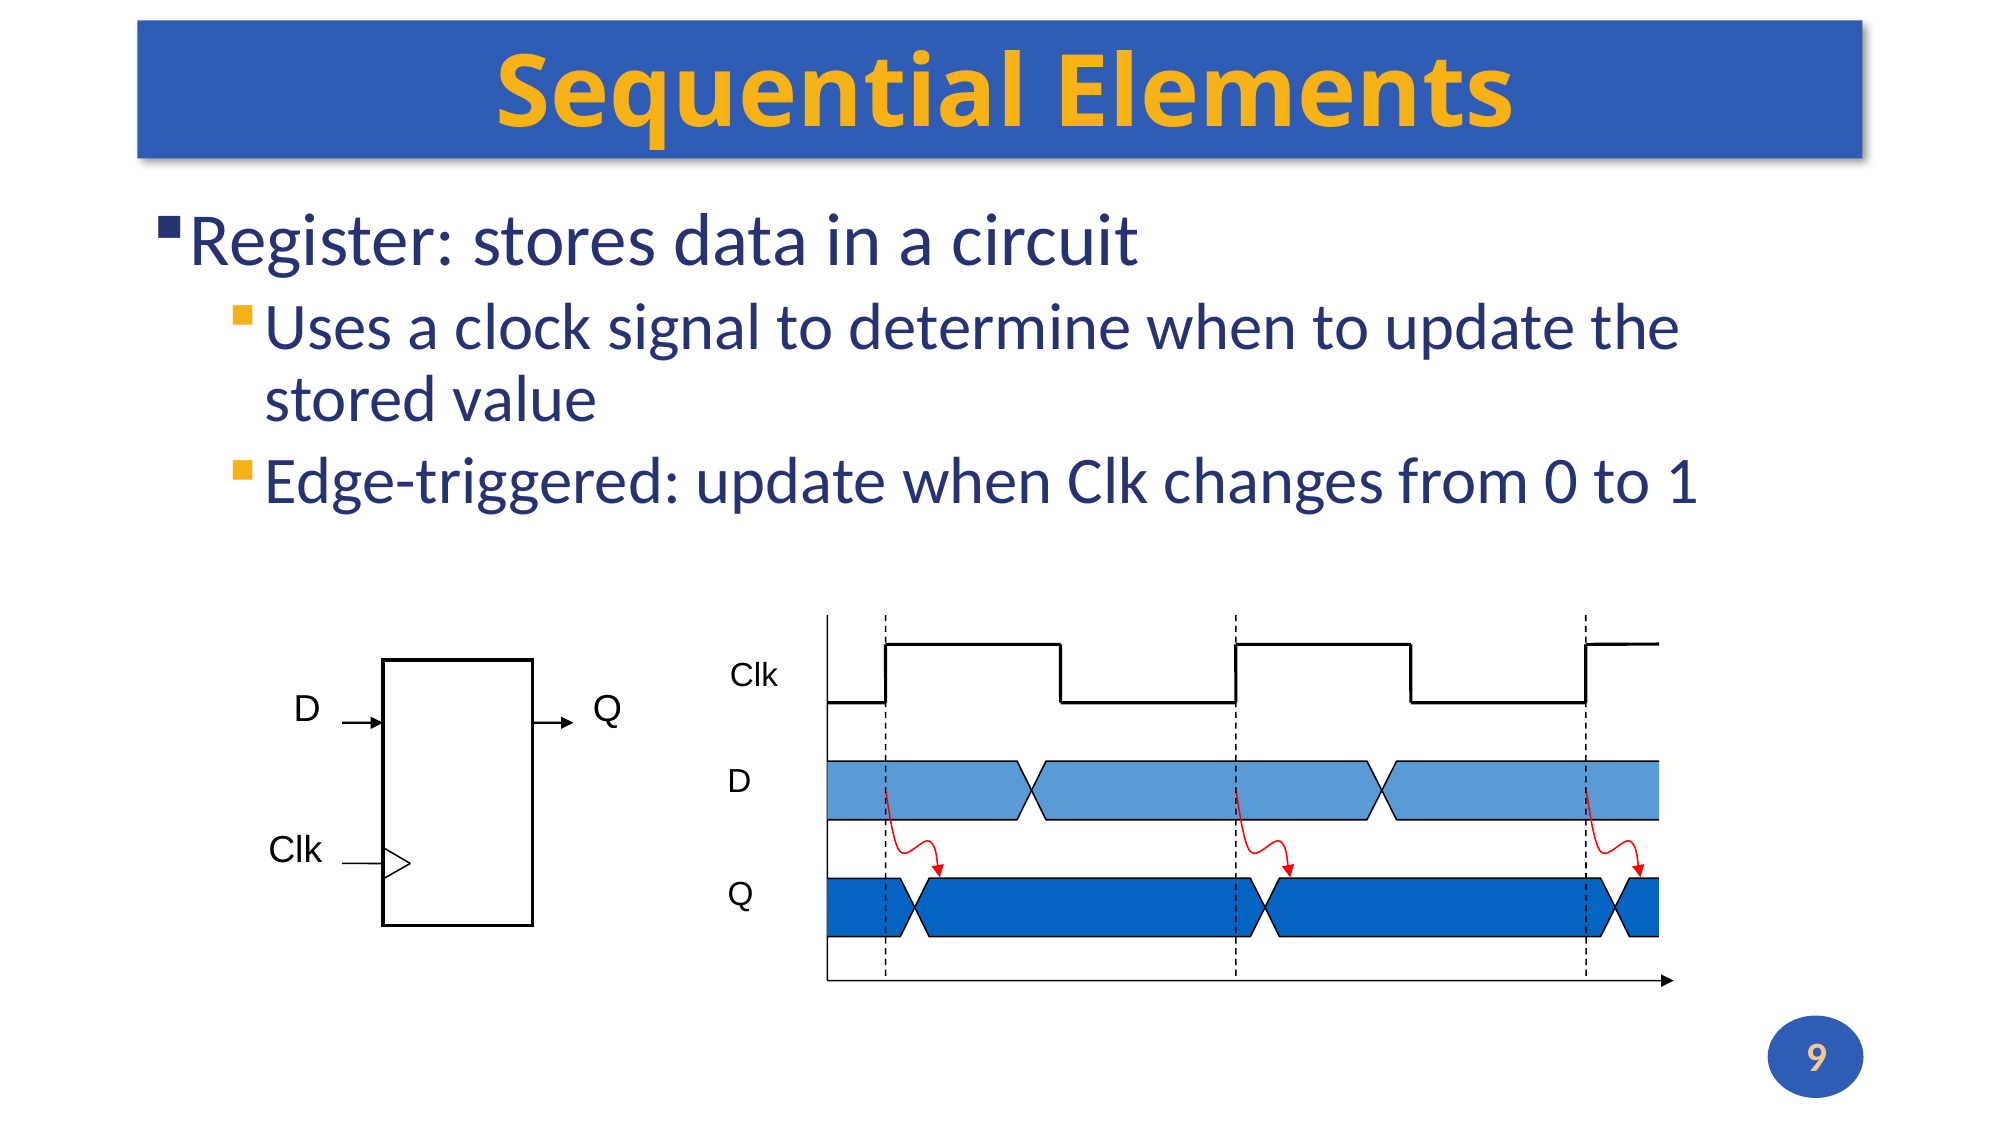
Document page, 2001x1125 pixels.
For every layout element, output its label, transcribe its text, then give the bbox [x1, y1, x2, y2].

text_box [705, 614, 1674, 981]
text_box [246, 659, 643, 927]
list Register: stores data in a circuit Uses a clock signal to determine when to update the stored value Edge-triggered: update when Clk changes from 0 to 1 [137, 193, 1863, 566]
slide_number 9 [1767, 1015, 1866, 1095]
title Sequential Elements [137, 17, 1863, 156]
